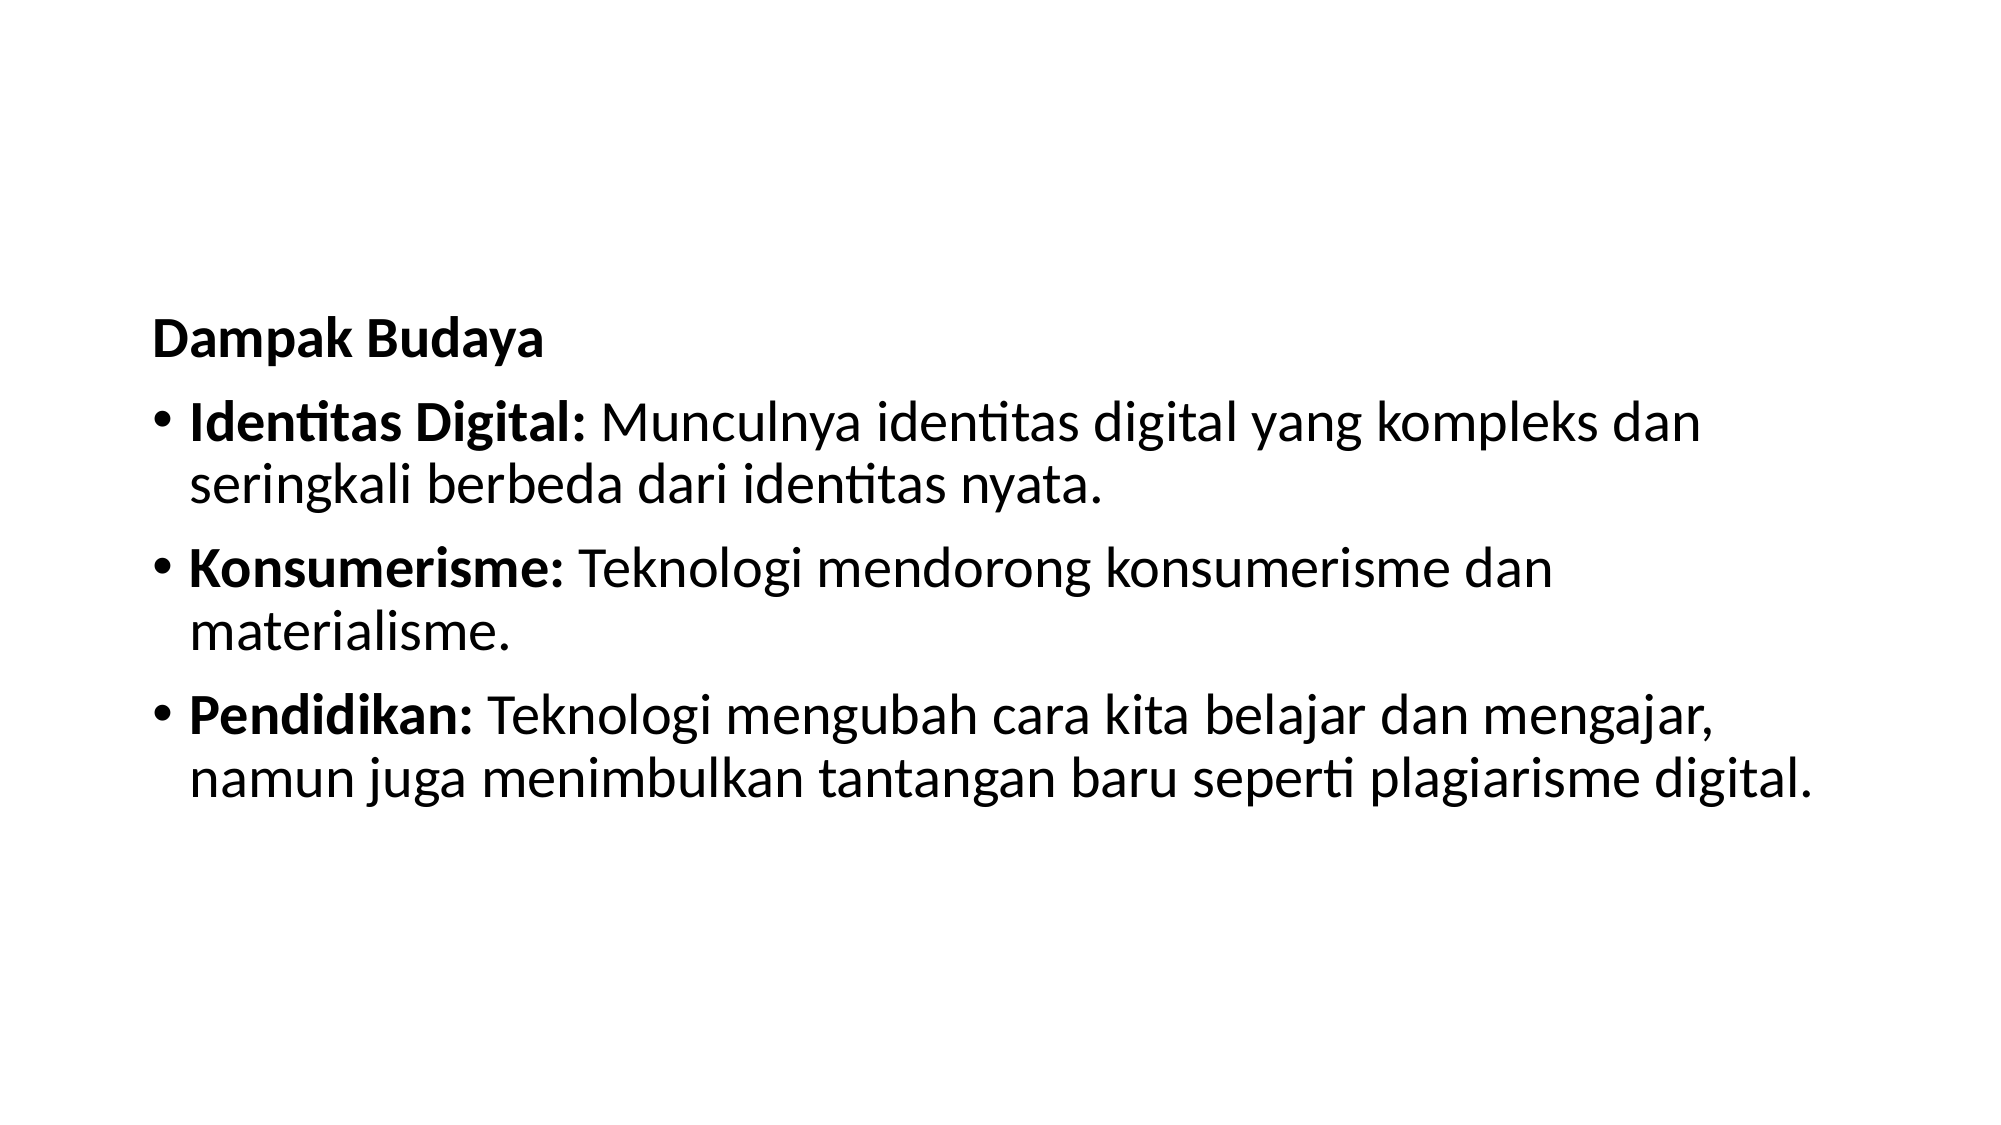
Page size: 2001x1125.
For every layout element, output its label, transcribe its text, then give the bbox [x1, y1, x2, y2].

list Dampak Budaya Identitas Digital: Munculnya identitas digital yang kompleks dan seringkali berbeda dari identitas nyata. Konsumerisme: Teknologi mendorong konsumerisme dan materialisme. Pendidikan: Teknologi mengubah cara kita belajar dan mengajar, namun juga menimbulkan tantangan baru seperti plagiarisme digital. [137, 299, 1863, 1014]
